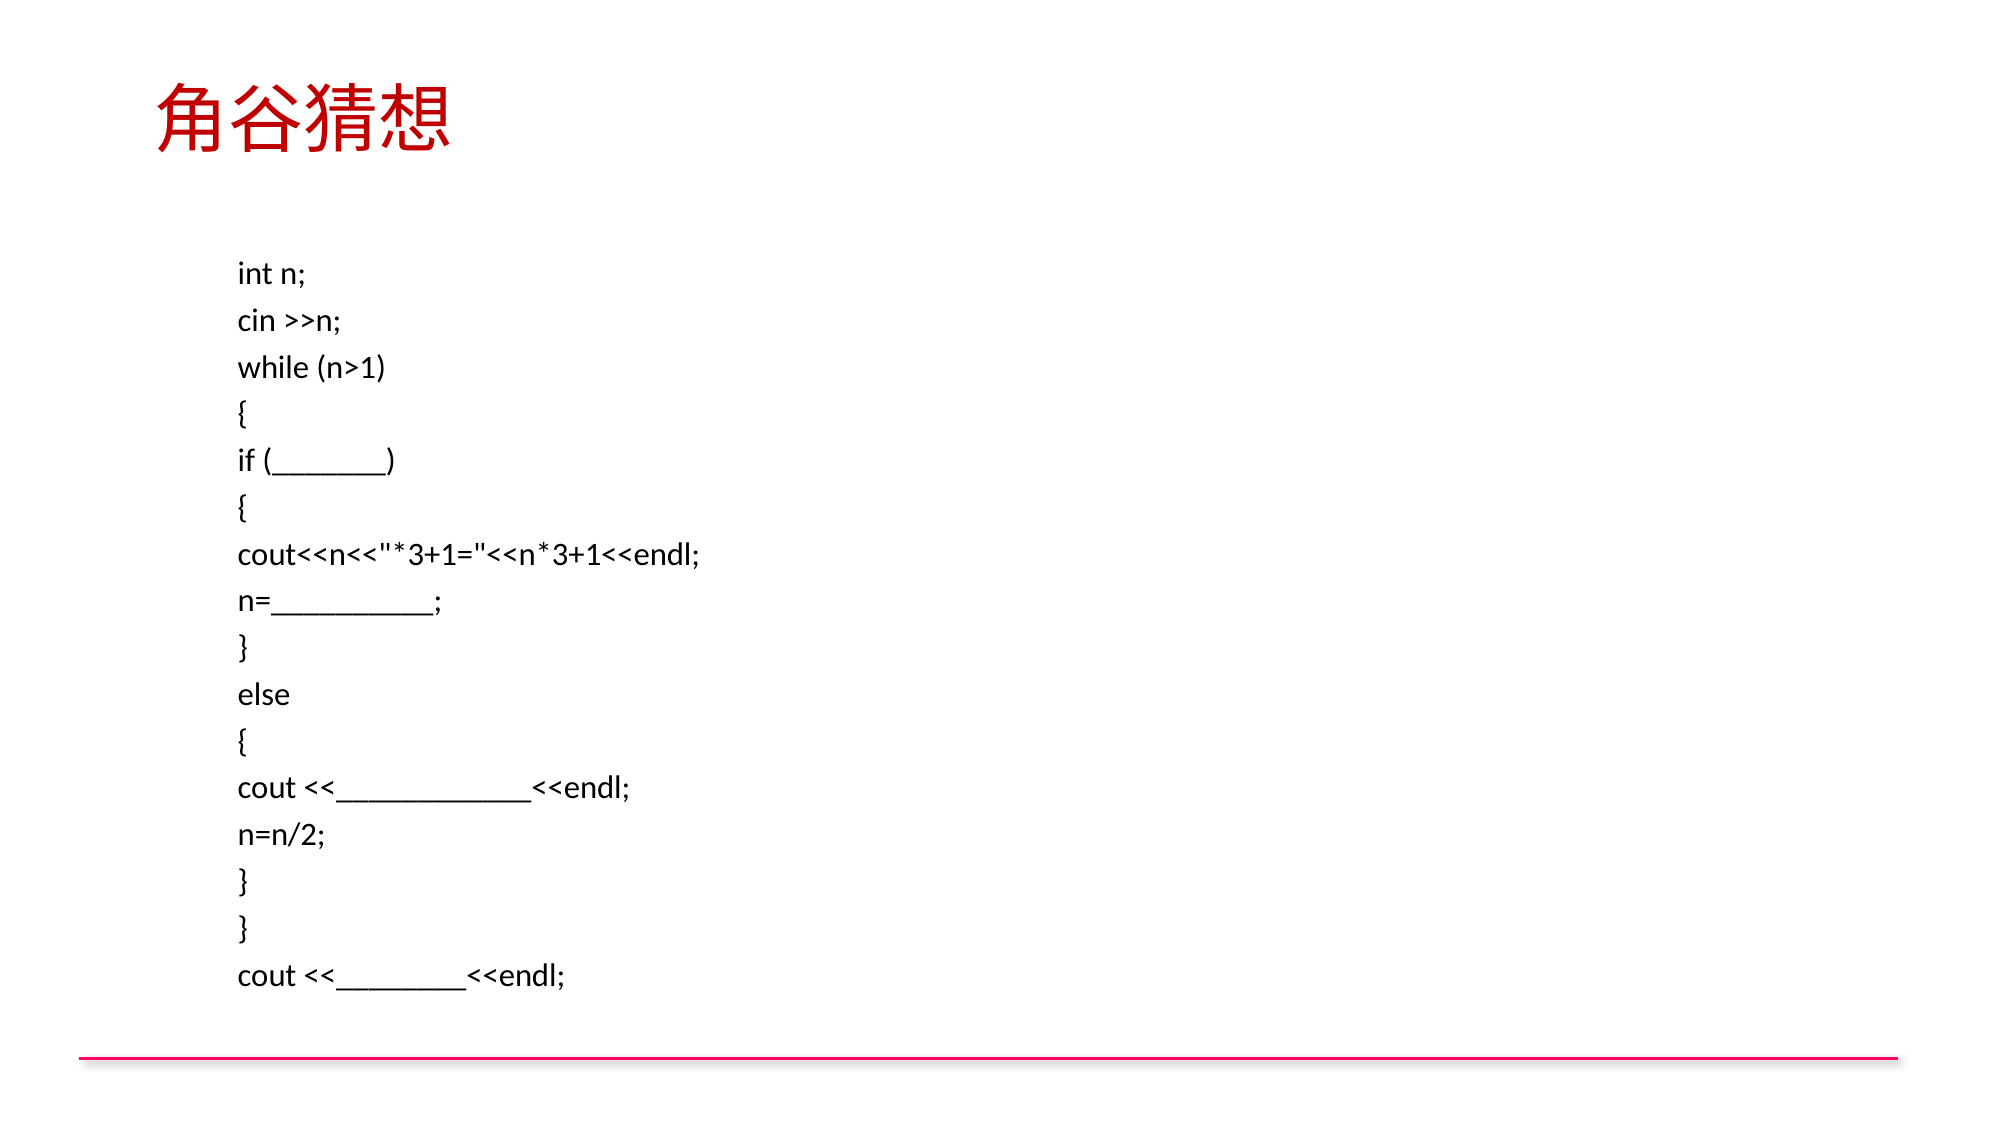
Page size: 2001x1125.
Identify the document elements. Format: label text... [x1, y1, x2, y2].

list int n; cin >>n; while (n>1) { if (_______) { cout<<n<<"*3+1="<<n*3+1<<endl; n=__________; } else { cout <<____________<<endl; n=n/2; } } cout <<________<<endl; [138, 248, 1864, 1014]
title 角谷猜想 [138, 60, 1864, 185]
